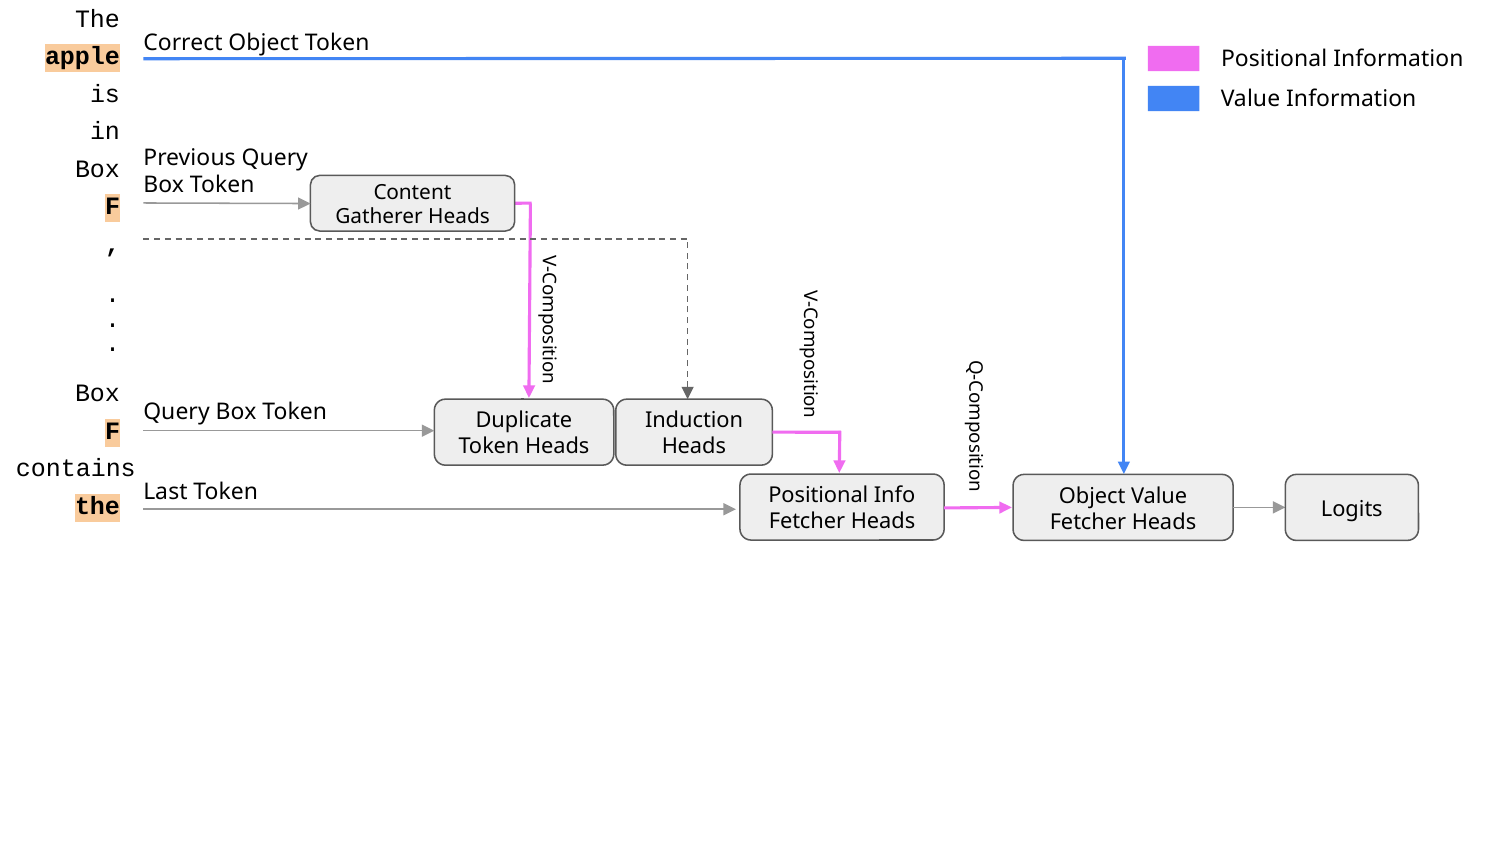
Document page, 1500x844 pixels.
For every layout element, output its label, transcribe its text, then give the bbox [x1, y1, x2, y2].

text_box Positional Info Fetcher Heads [739, 474, 945, 541]
text_box Query Box Token [156, 396, 348, 425]
text_box V-Composition [539, 248, 562, 402]
text_box [1147, 85, 1200, 112]
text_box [0, 1, 152, 528]
text_box Object Value Fetcher Heads [1013, 474, 1234, 541]
text_box Duplicate Token Heads [434, 399, 614, 466]
text_box Correct Object Token [156, 27, 467, 56]
text_box Content Gatherer Heads [310, 175, 515, 232]
text_box Induction Heads [615, 399, 773, 466]
text_box V-Composition [800, 272, 823, 431]
text_box Positional Information [1205, 43, 1500, 71]
text_box Q-Composition [965, 337, 989, 505]
text_box [1147, 45, 1200, 72]
text_box Previous Query Box Token [156, 142, 327, 198]
text_box Last Token [156, 476, 327, 504]
text_box Logits [1285, 474, 1419, 541]
text_box Value Information [1205, 83, 1469, 111]
